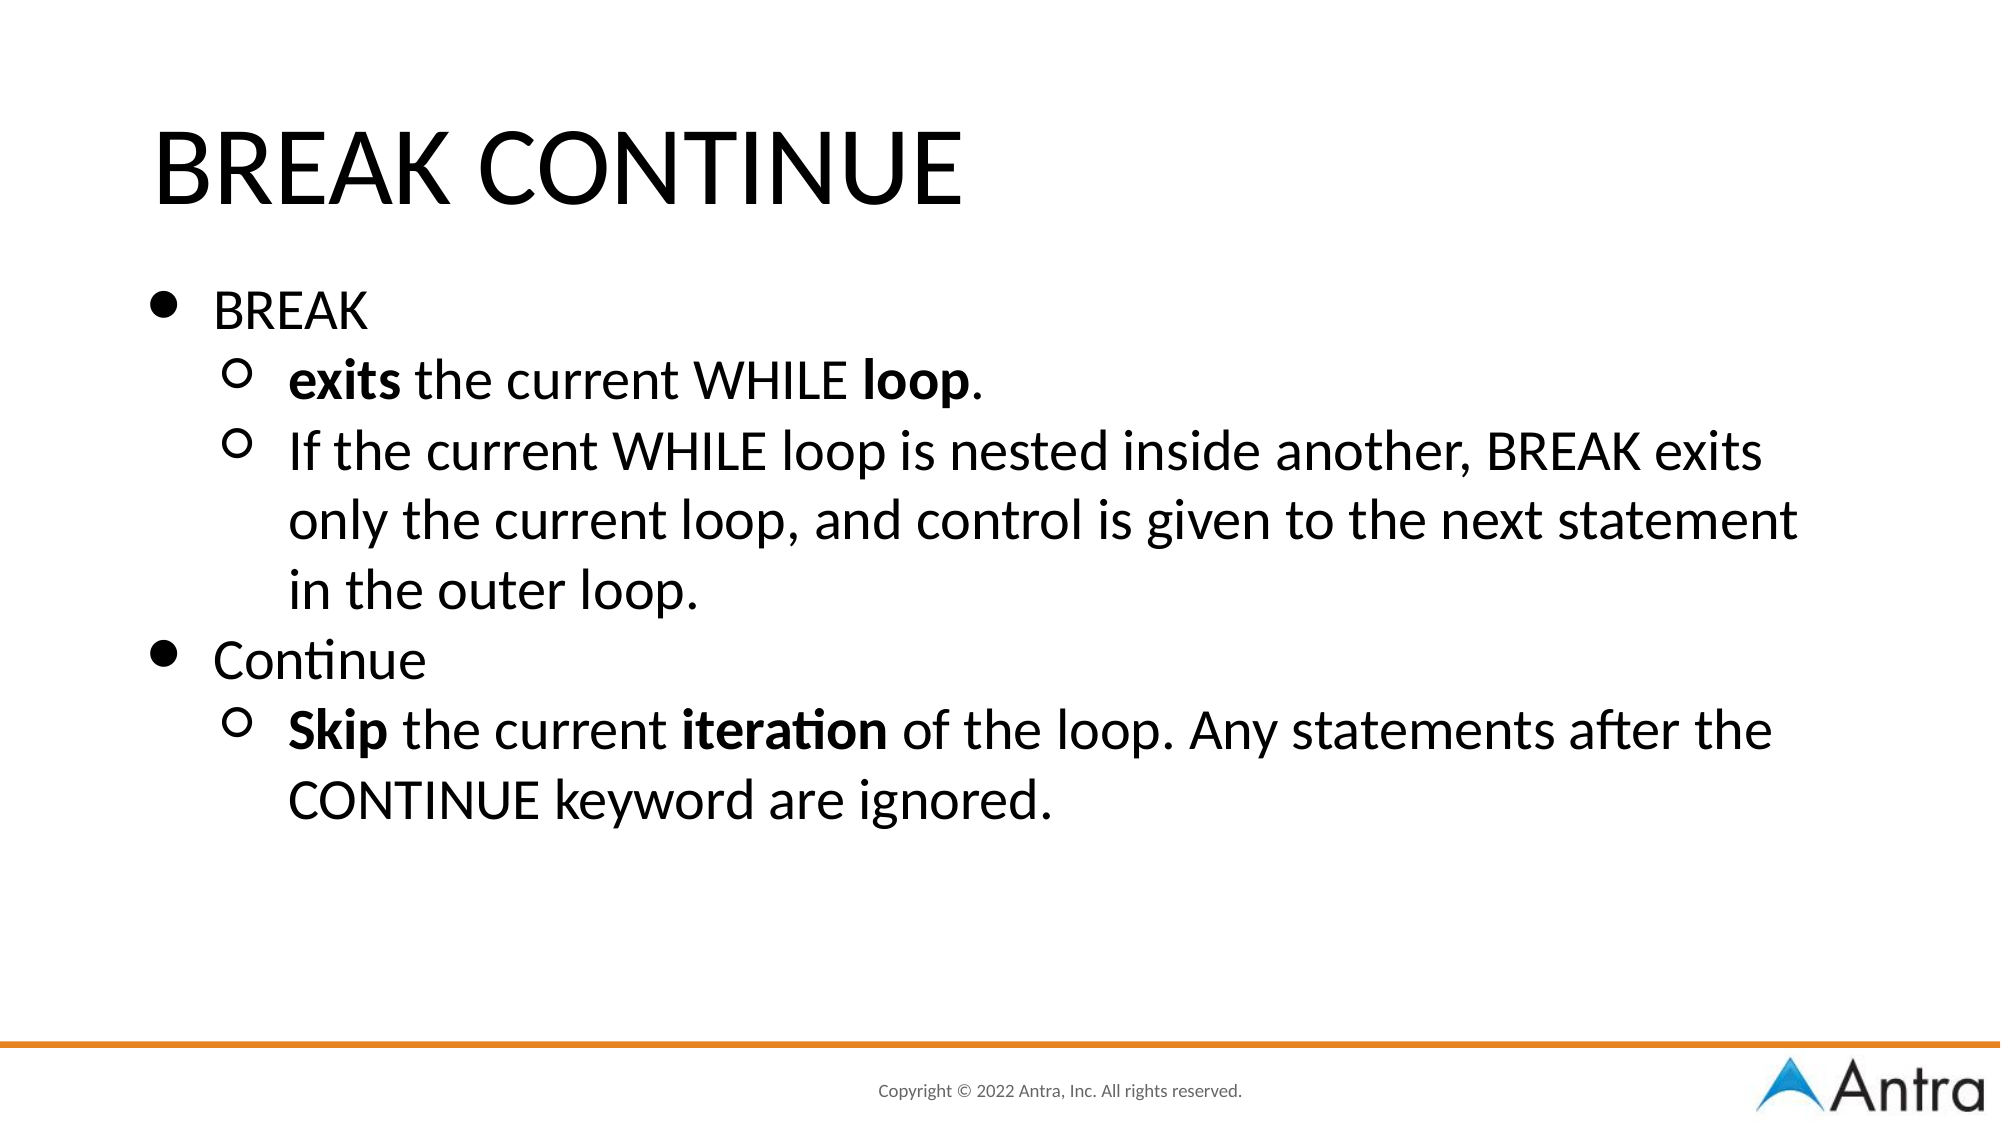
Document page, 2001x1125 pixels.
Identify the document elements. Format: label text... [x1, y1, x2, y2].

picture [1745, 1048, 1994, 1122]
text_box BREAK exits the current WHILE loop. If the current WHILE loop is nested inside another, BREAK exits only the current loop, and control is given to the next statement in the outer loop. Continue Skip the current iteration of the loop. Any statements after the CONTINUE keyword are ignored. [123, 256, 1849, 847]
text_box BREAK CONTINUE [137, 59, 1863, 278]
